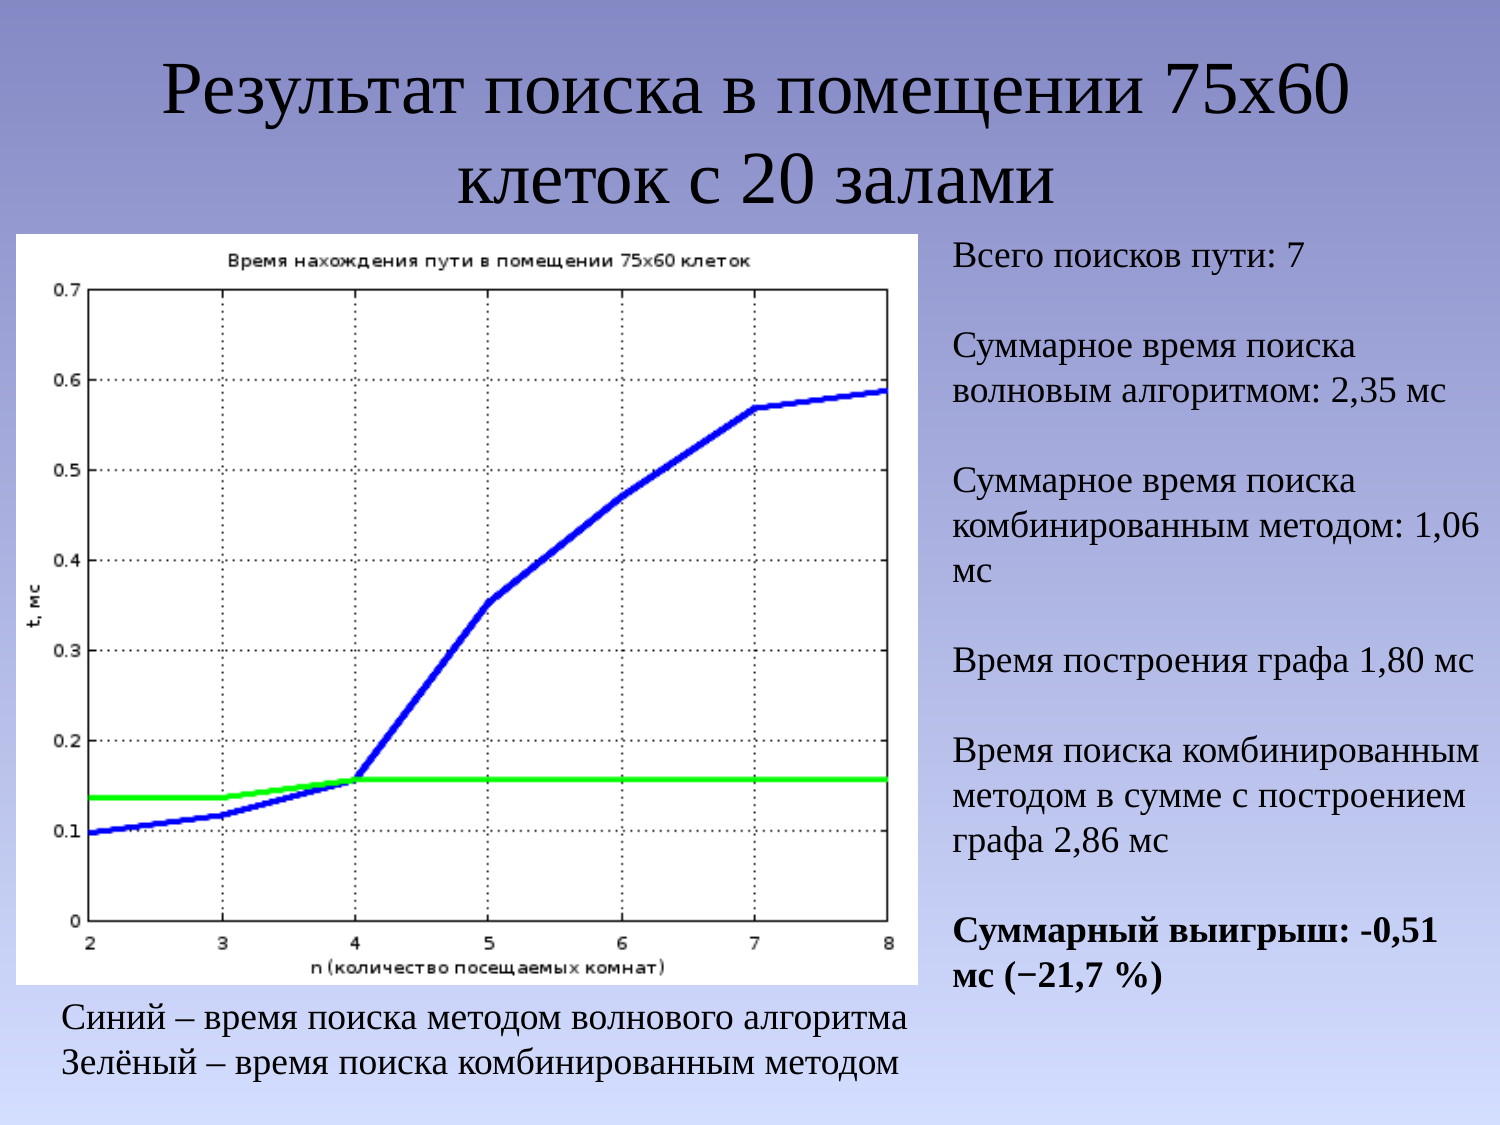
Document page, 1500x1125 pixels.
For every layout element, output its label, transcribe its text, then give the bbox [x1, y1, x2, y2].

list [16, 234, 918, 985]
title Результат поиска в помещении 75x60 клеток с 20 залами [82, 35, 1432, 223]
text_box Всего поисков пути: 7 Суммарное время поиска волновым алгоритмом: 2,35 мс Суммарное время поиска комбинированным методом: 1,06 мс Время построения графа 1,80 мс Время поиска комбинированным методом в сумме с построением графа 2,86 мс Суммарный выигрыш: -0,51 мс (−21,7 %) [937, 222, 1500, 1003]
text_box Синий – время поиска методом волнового алгоритма Зелёный – время поиска комбинированным методом [46, 984, 924, 1090]
